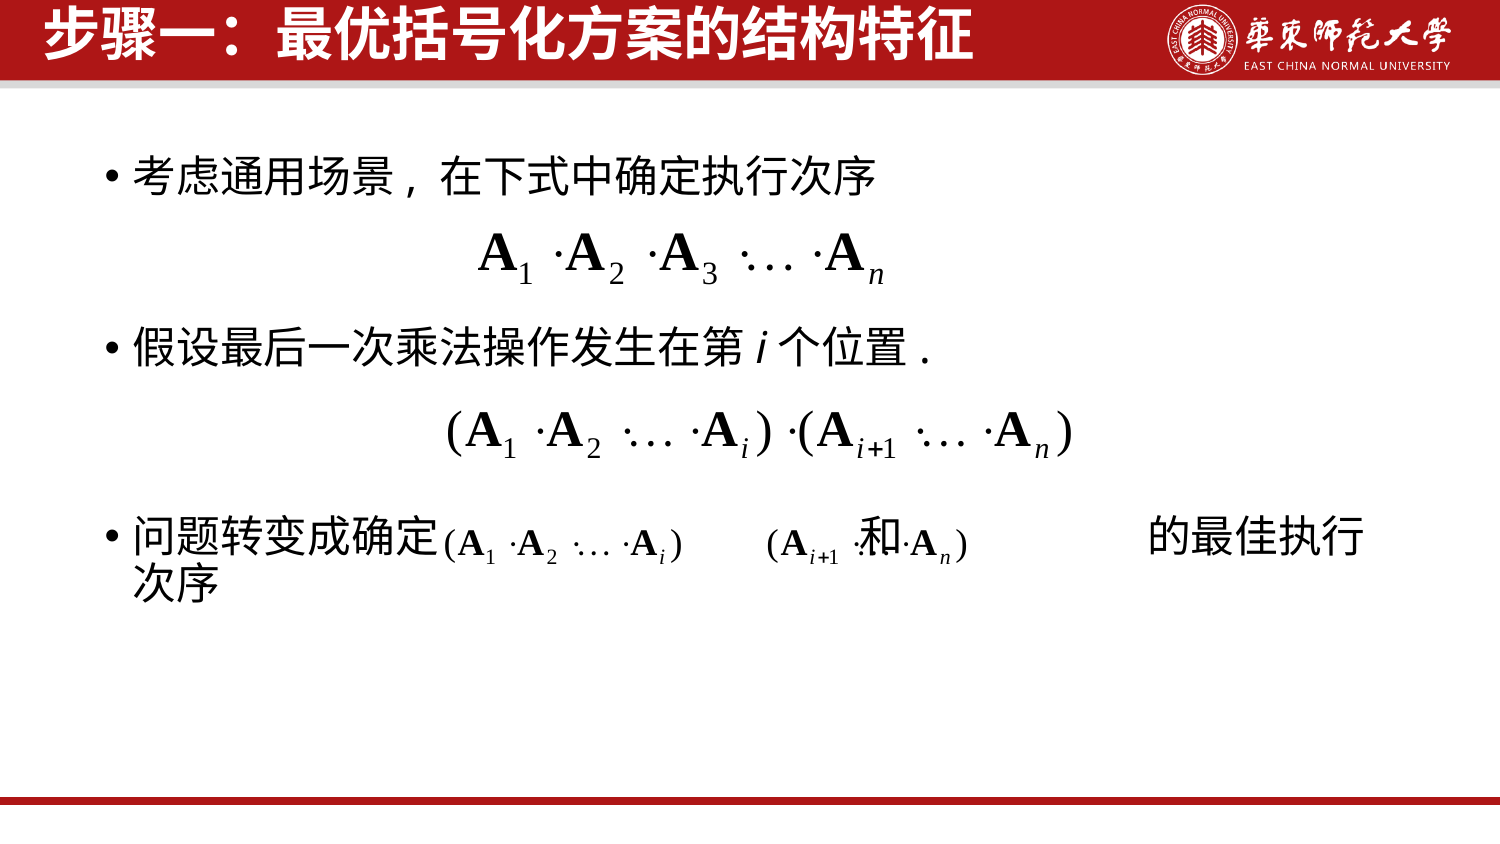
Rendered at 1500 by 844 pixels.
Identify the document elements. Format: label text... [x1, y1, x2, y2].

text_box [761, 517, 974, 575]
text_box 考虑通用场景, 在下式中确定执行次序 假设最后一次乘法操作发生在第i个位置. 问题转变成确定 和 的最佳执行次序 [89, 147, 1384, 683]
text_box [438, 394, 1080, 472]
text_box 步骤一：最优括号化方案的结构特征 [31, 0, 1178, 89]
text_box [468, 214, 894, 299]
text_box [438, 517, 689, 575]
picture [1113, 0, 1500, 165]
